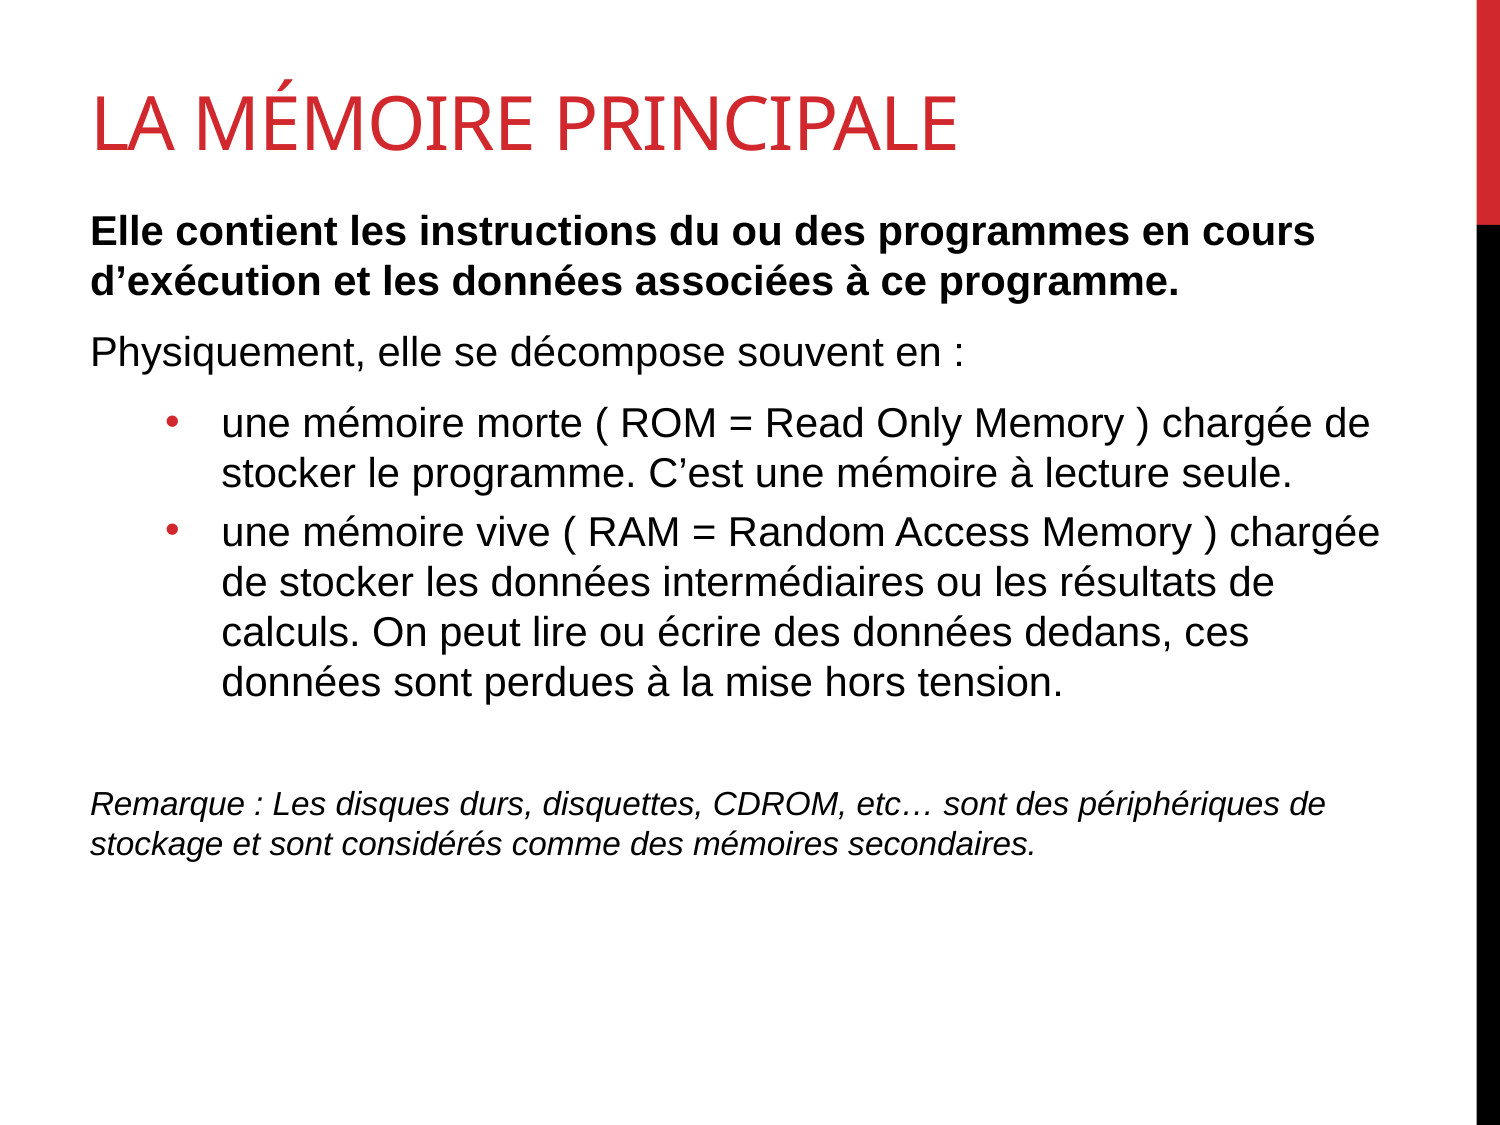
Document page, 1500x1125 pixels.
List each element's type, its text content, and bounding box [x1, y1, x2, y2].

list Elle contient les instructions du ou des programmes en cours d’exécution et les données associées à ce programme. Physiquement, elle se décompose souvent en : une mémoire morte ( ROM = Read Only Memory ) chargée de stocker le programme. C’est une mémoire à lecture seule. une mémoire vive ( RAM = Random Access Memory ) chargée de stocker les données intermédiaires ou les résultats de calculs. On peut lire ou écrire des données dedans, ces données sont perdues à la mise hors tension. Remarque : Les disques durs, disquettes, CDROM, etc… sont des périphériques de stockage et sont considérés comme des mémoires secondaires. [75, 196, 1424, 988]
title La mémoire principale [75, 25, 1436, 173]
